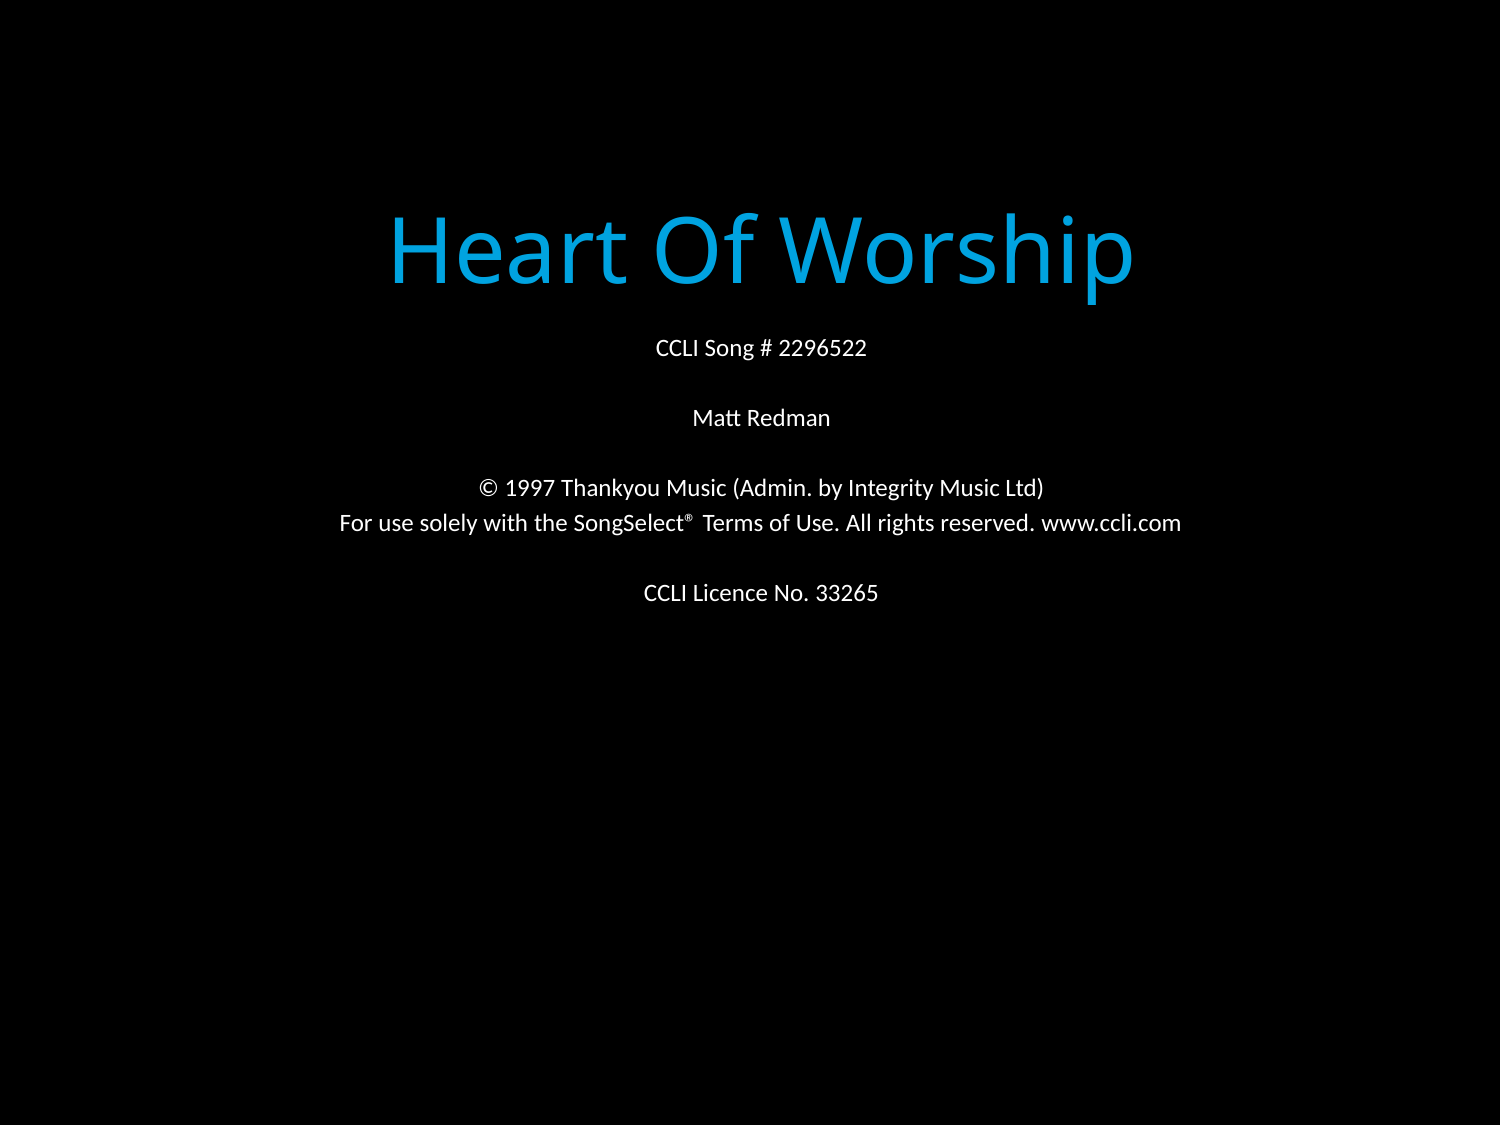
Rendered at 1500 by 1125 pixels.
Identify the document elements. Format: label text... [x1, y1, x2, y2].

subtitle Heart Of Worship CCLI Song # 2296522 Matt Redman © 1997 Thankyou Music (Admin. by Integrity Music Ltd) For use solely with the SongSelect® Terms of Use. All rights reserved. www.ccli.com CCLI Licence No. 33265 [53, 30, 1471, 1094]
